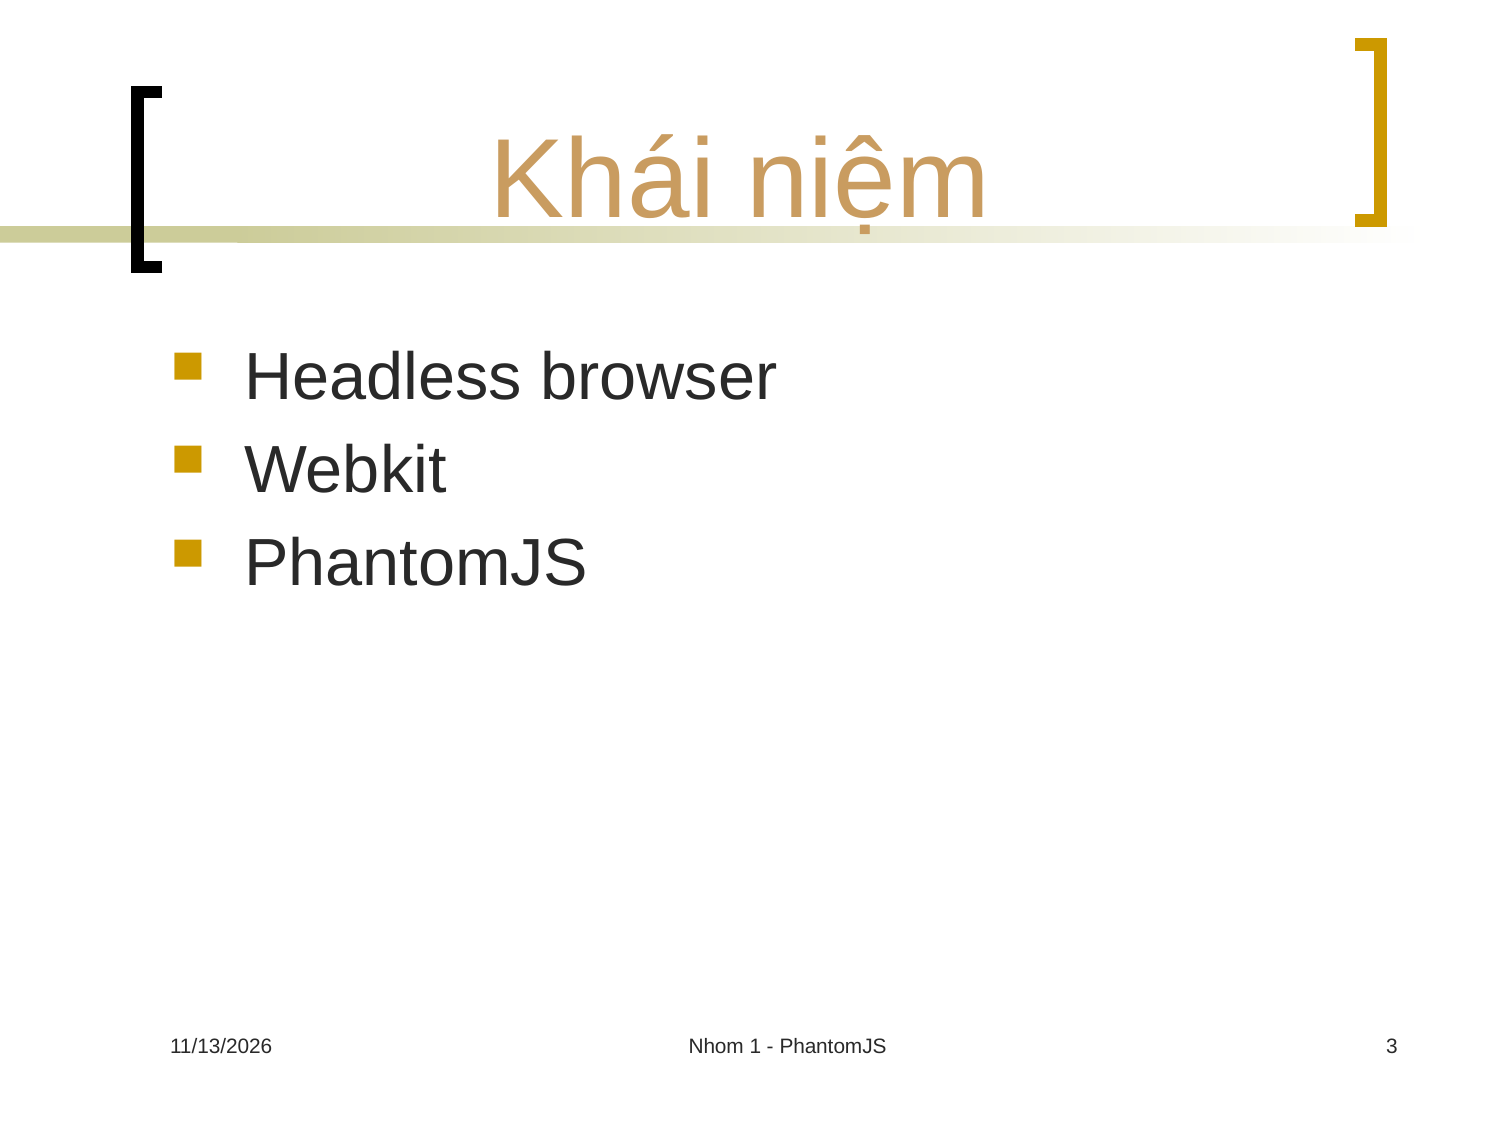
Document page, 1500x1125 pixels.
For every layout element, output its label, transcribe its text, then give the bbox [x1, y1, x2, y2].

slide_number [155, 1025, 468, 1100]
slide_number 3 [1100, 1025, 1413, 1100]
title Khái niệm [152, 15, 1328, 248]
list Headless browser Webkit PhantomJS [155, 324, 1413, 1000]
footer Nhom 1 - PhantomJS [549, 1025, 1025, 1100]
